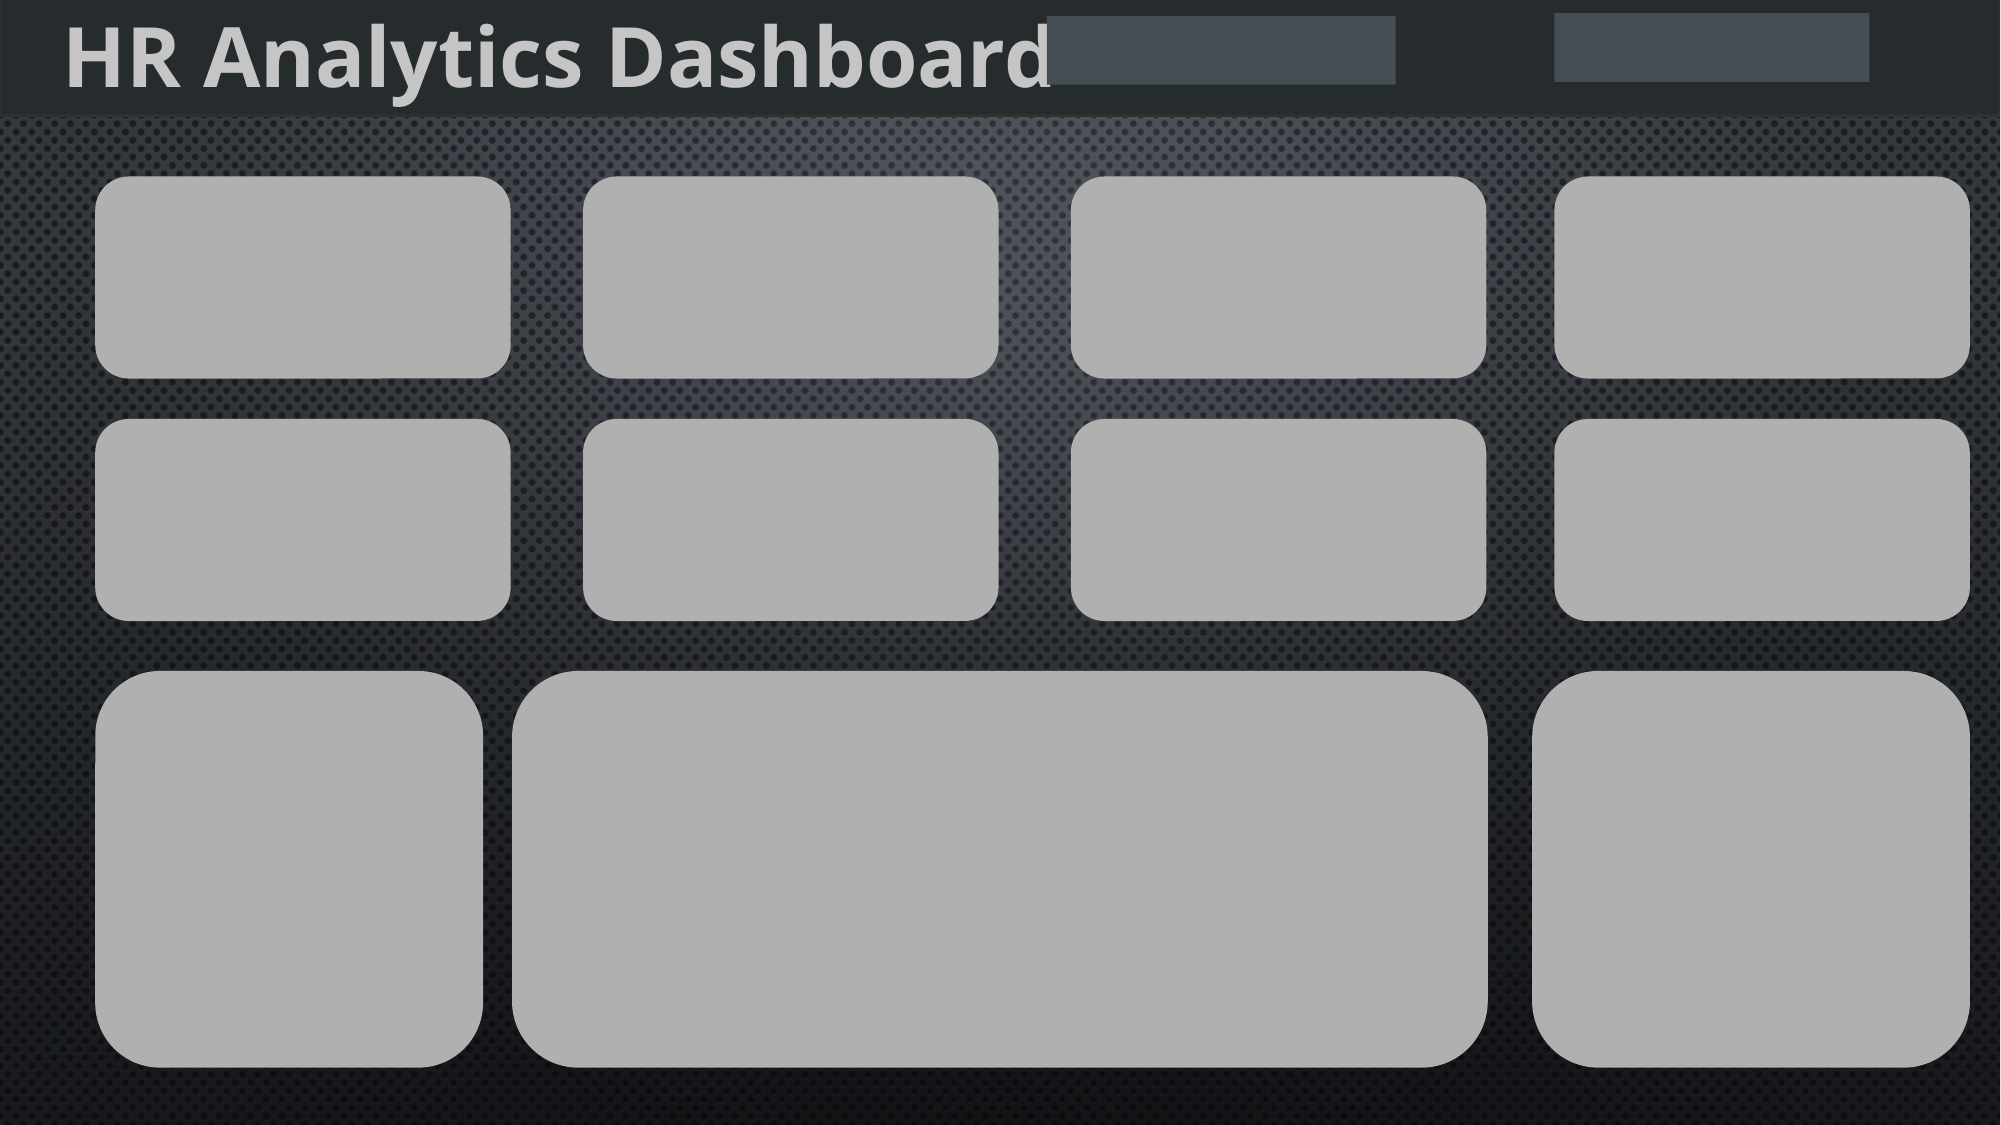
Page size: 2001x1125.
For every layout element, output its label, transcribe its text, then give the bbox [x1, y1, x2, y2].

text_box HR Analytics Dashboard [48, 0, 1222, 112]
text_box [93, 669, 485, 1070]
text_box [1045, 14, 1397, 86]
text_box [510, 669, 1490, 1070]
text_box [94, 176, 1971, 622]
text_box [0, 0, 2000, 117]
text_box [1553, 12, 1871, 83]
text_box [1530, 669, 1972, 1070]
